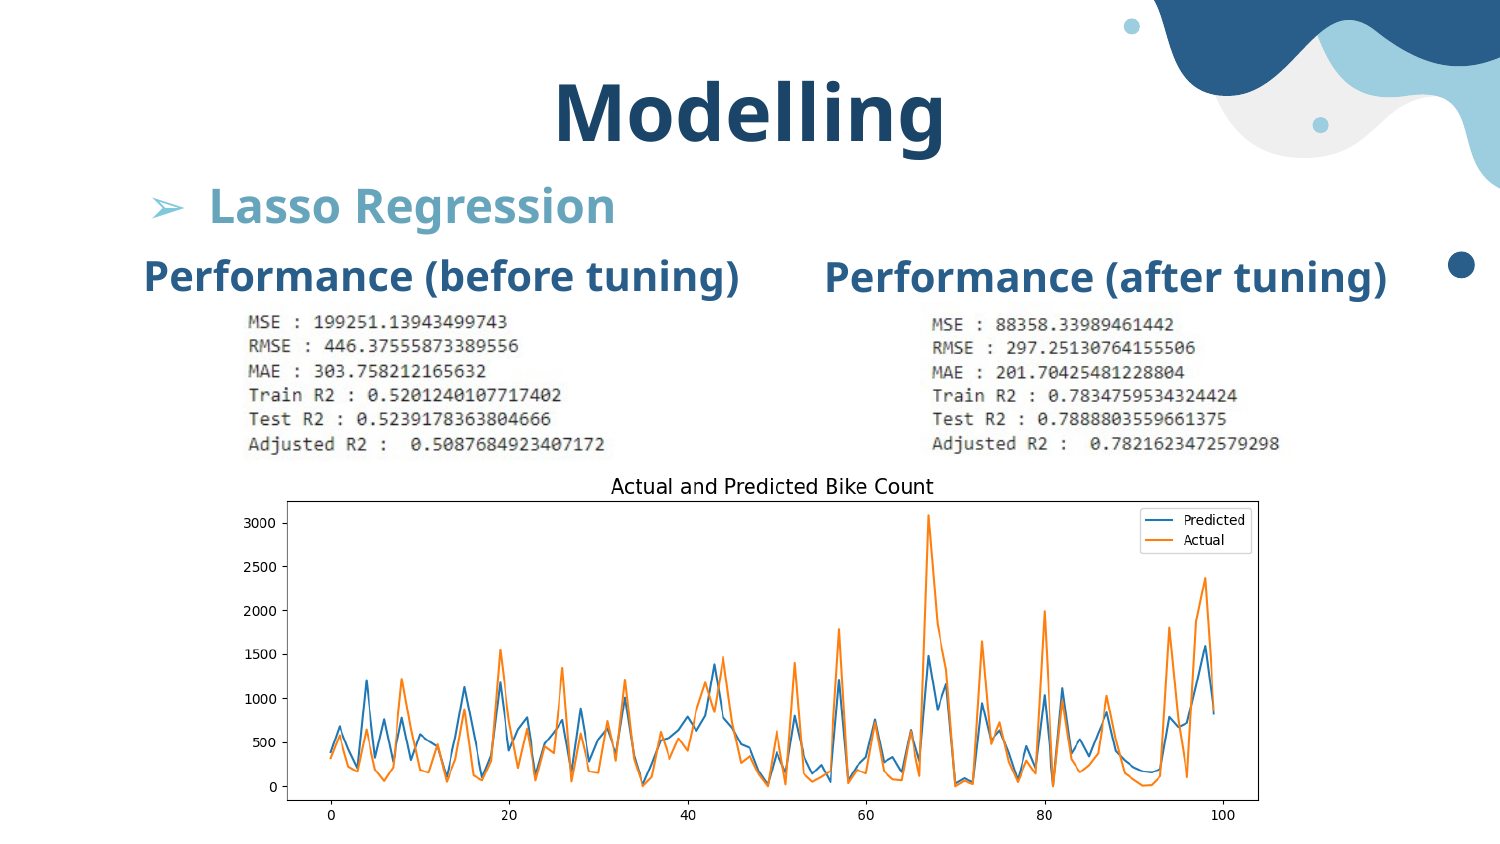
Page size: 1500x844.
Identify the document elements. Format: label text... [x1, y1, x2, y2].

text_box Performance (before tuning) [109, 213, 774, 336]
picture [232, 302, 1292, 832]
title Modelling [349, 47, 1151, 141]
text_box Performance (after tuning) [773, 228, 1438, 323]
text_box Lasso Regression [118, 143, 677, 266]
